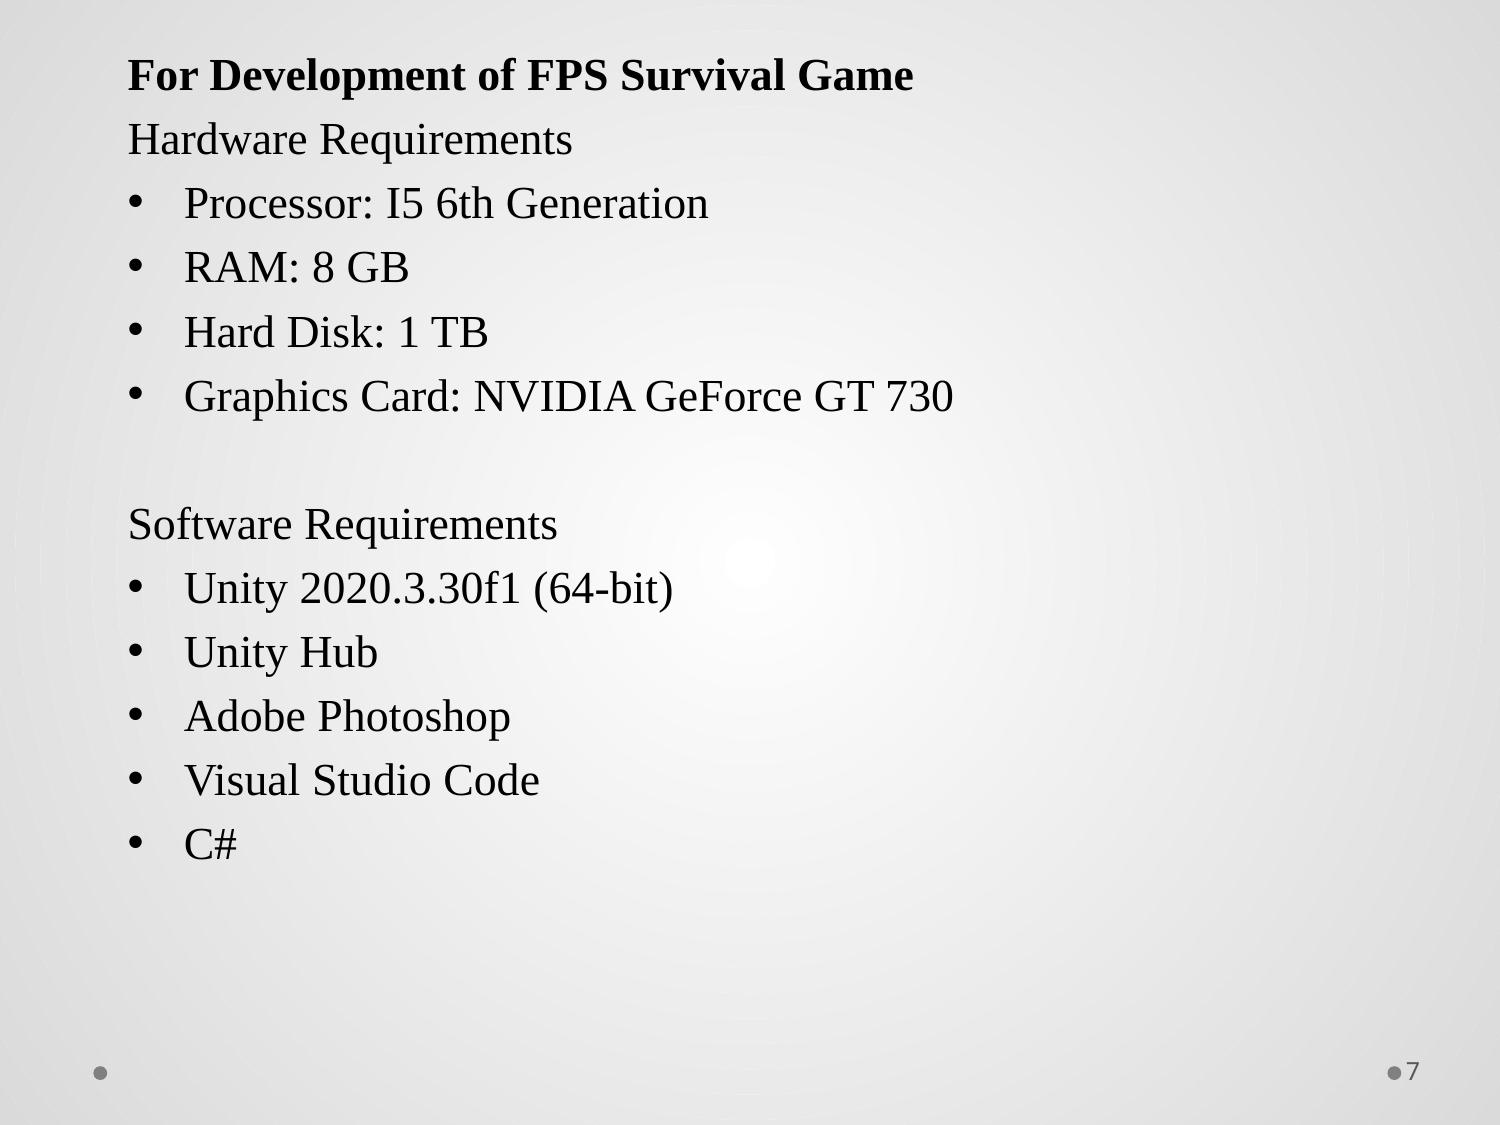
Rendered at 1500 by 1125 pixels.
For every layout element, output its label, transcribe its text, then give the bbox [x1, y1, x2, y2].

list For Development of FPS Survival Game Hardware Requirements Processor: I5 6th Generation RAM: 8 GB Hard Disk: 1 TB Graphics Card: NVIDIA GeForce GT 730 Software Requirements Unity 2020.3.30f1 (64-bit) Unity Hub Adobe Photoshop Visual Studio Code C# [112, 37, 1438, 1059]
slide_number 7 [1401, 1042, 1494, 1103]
